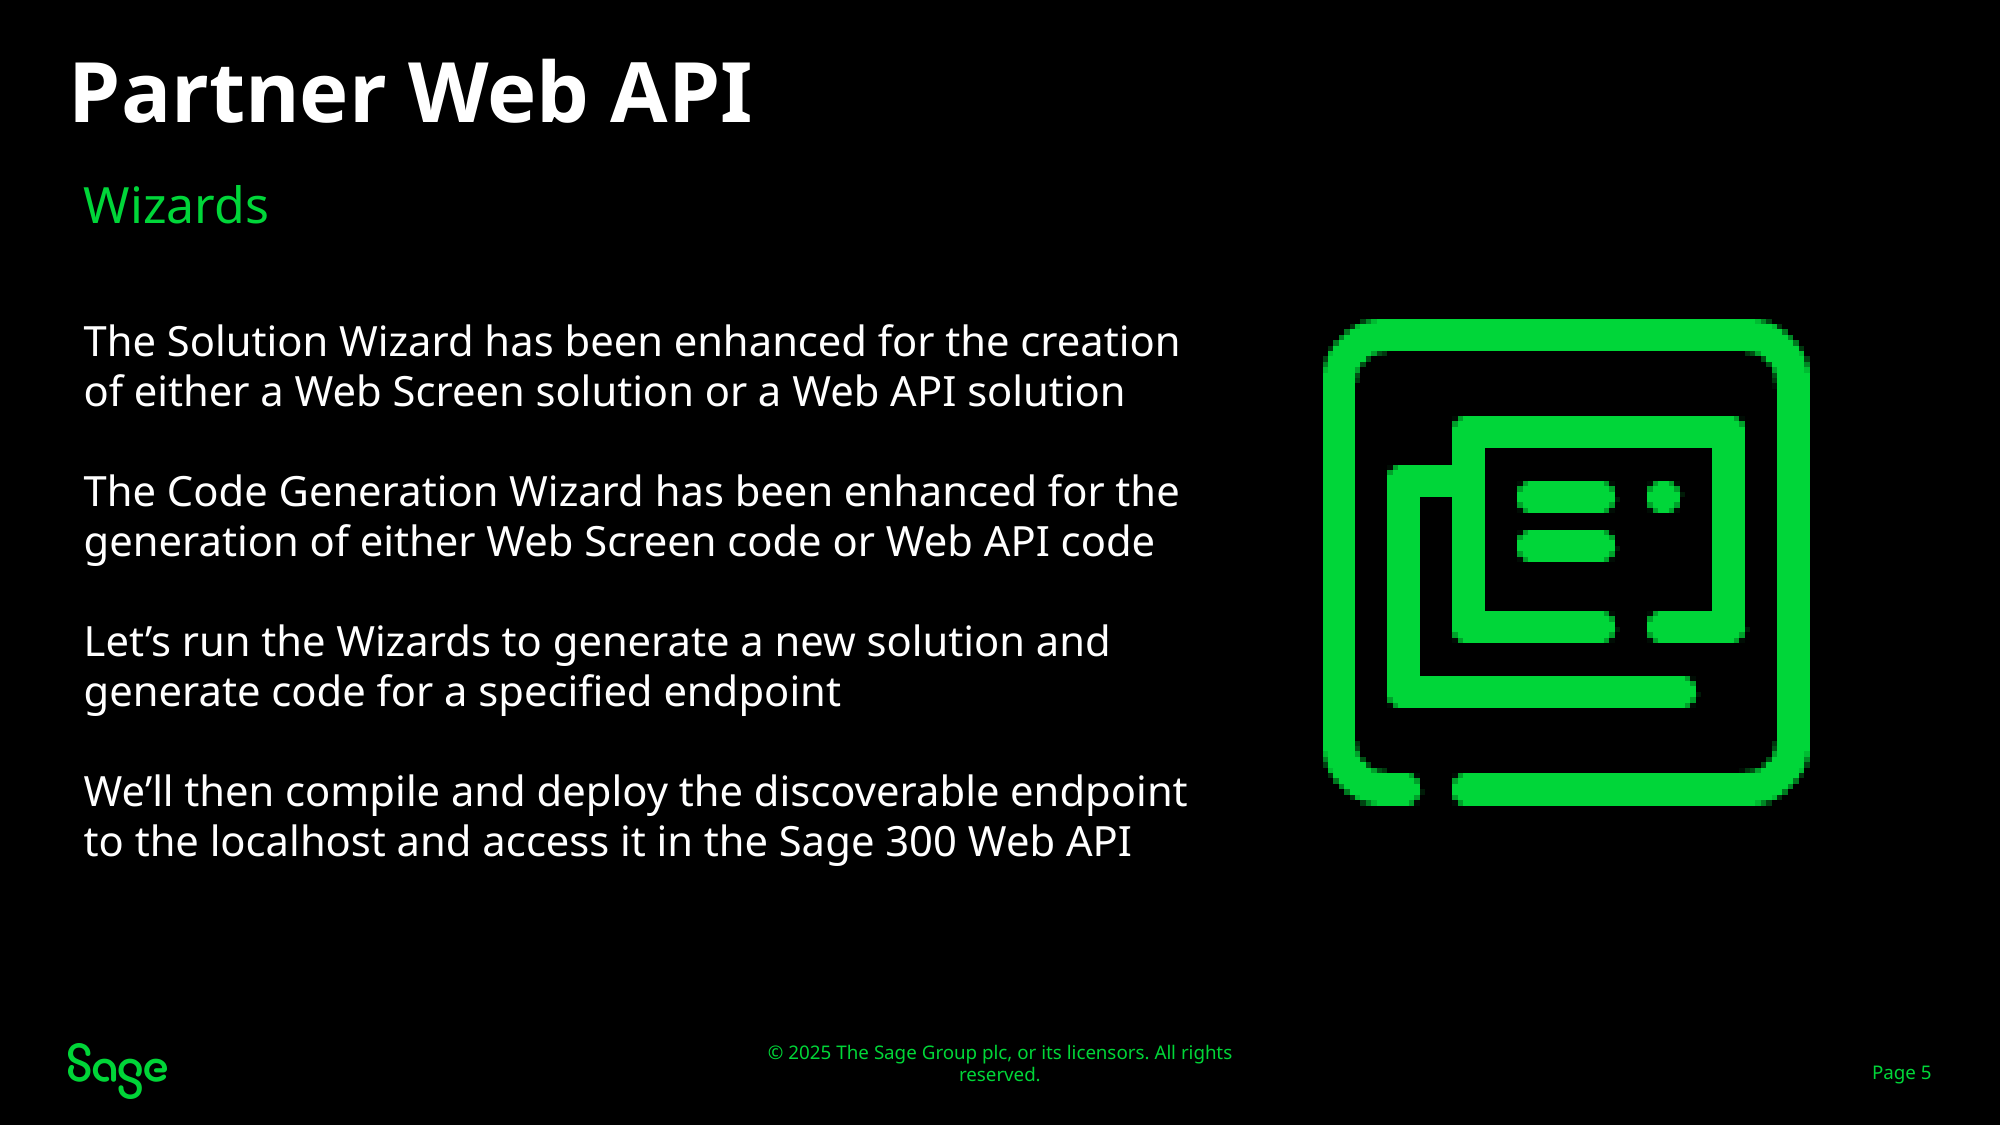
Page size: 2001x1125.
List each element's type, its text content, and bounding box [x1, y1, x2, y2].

text_box The Solution Wizard has been enhanced for the creation of either a Web Screen solution or a Web API solution The Code Generation Wizard has been enhanced for the generation of either Web Screen code or Web API code Let’s run the Wizards to generate a new solution and generate code for a specified endpoint We’ll then compile and deploy the discoverable endpoint to the localhost and access it in the Sage 300 Web API [68, 307, 1231, 922]
picture [1323, 319, 1810, 806]
text_box Wizards [68, 166, 696, 305]
slide_number Page 5 [1809, 1043, 1947, 1104]
picture [68, 1043, 167, 1099]
text_box Partner Web API [68, 50, 975, 149]
